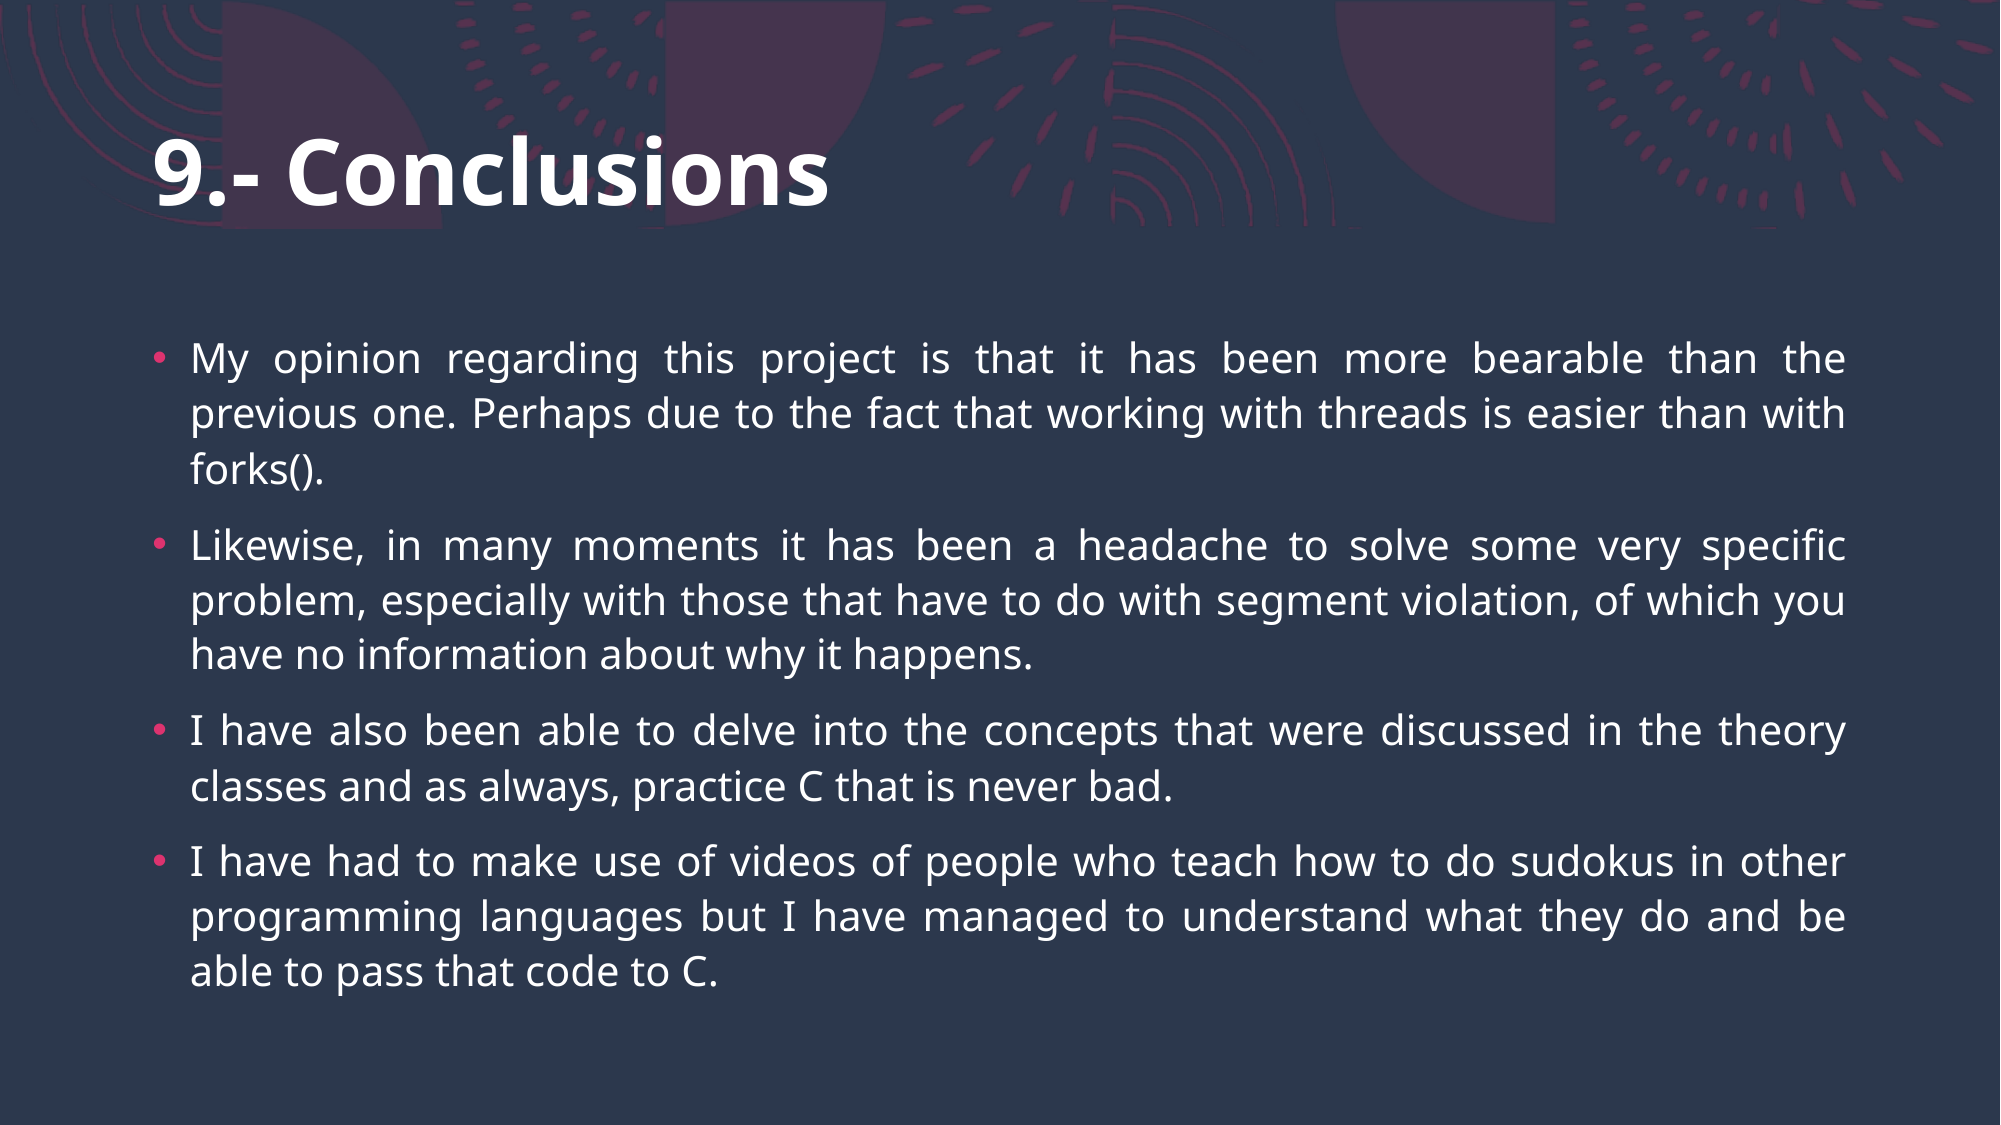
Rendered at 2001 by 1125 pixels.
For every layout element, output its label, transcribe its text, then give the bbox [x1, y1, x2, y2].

title 9.- Conclusions [137, 60, 1863, 278]
list My opinion regarding this project is that it has been more bearable than the previous one. Perhaps due to the fact that working with threads is easier than with forks(). Likewise, in many moments it has been a headache to solve some very specific problem, especially with those that have to do with segment violation, of which you have no information about why it happens. I have also been able to delve into the concepts that were discussed in the theory classes and as always, practice C that is never bad. I have had to make use of videos of people who teach how to do sudokus in other programming languages but I have managed to understand what they do and be able to pass that code to C. [137, 319, 1863, 1009]
